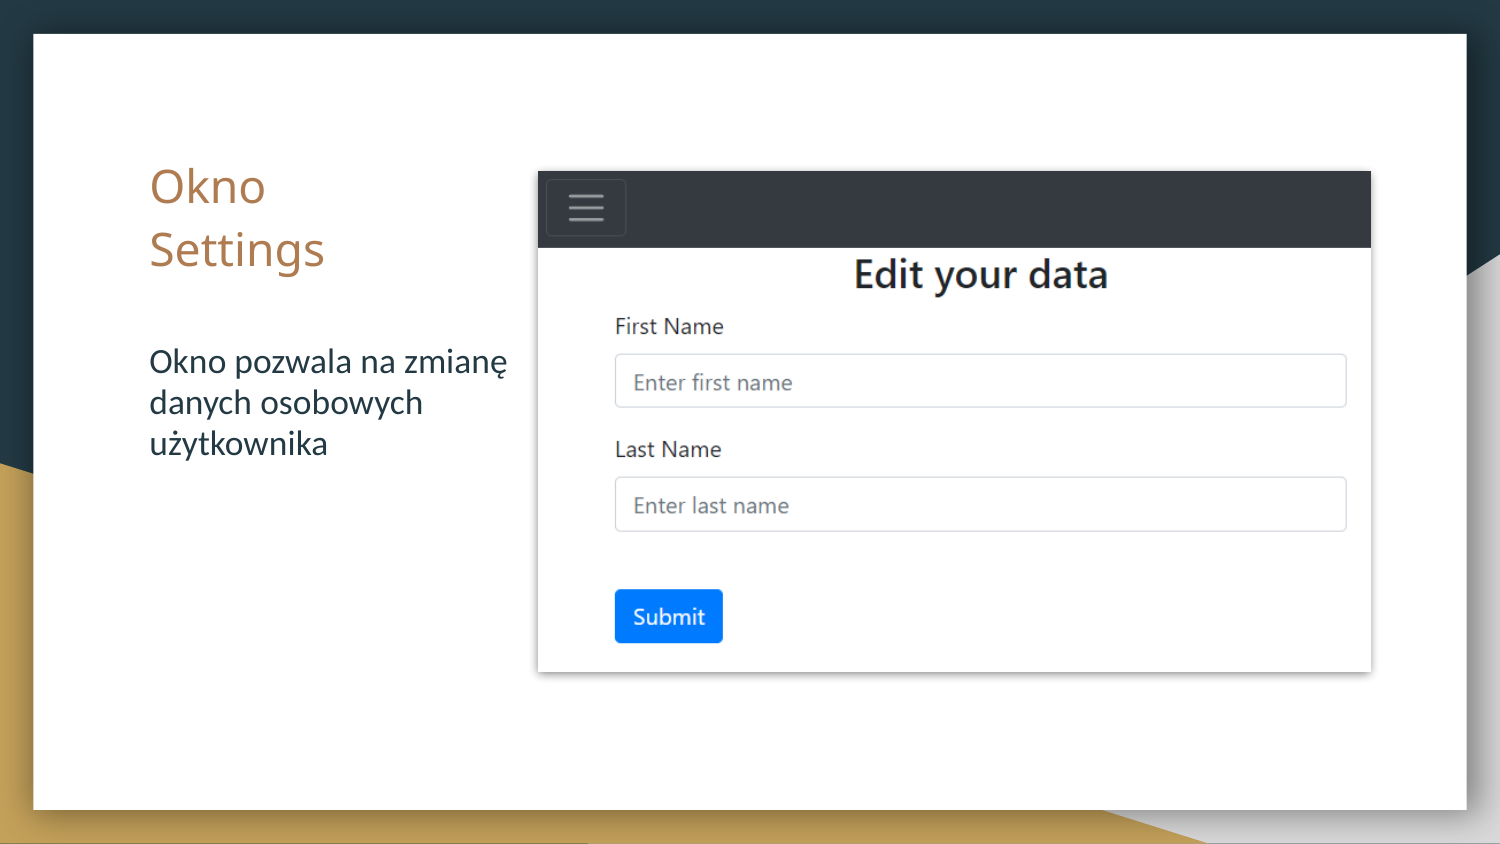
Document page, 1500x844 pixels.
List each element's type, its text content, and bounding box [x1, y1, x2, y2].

picture [538, 171, 1371, 673]
list Okno pozwala na zmianę danych osobowych użytkownika [134, 326, 524, 729]
title Okno Settings [134, 138, 524, 296]
